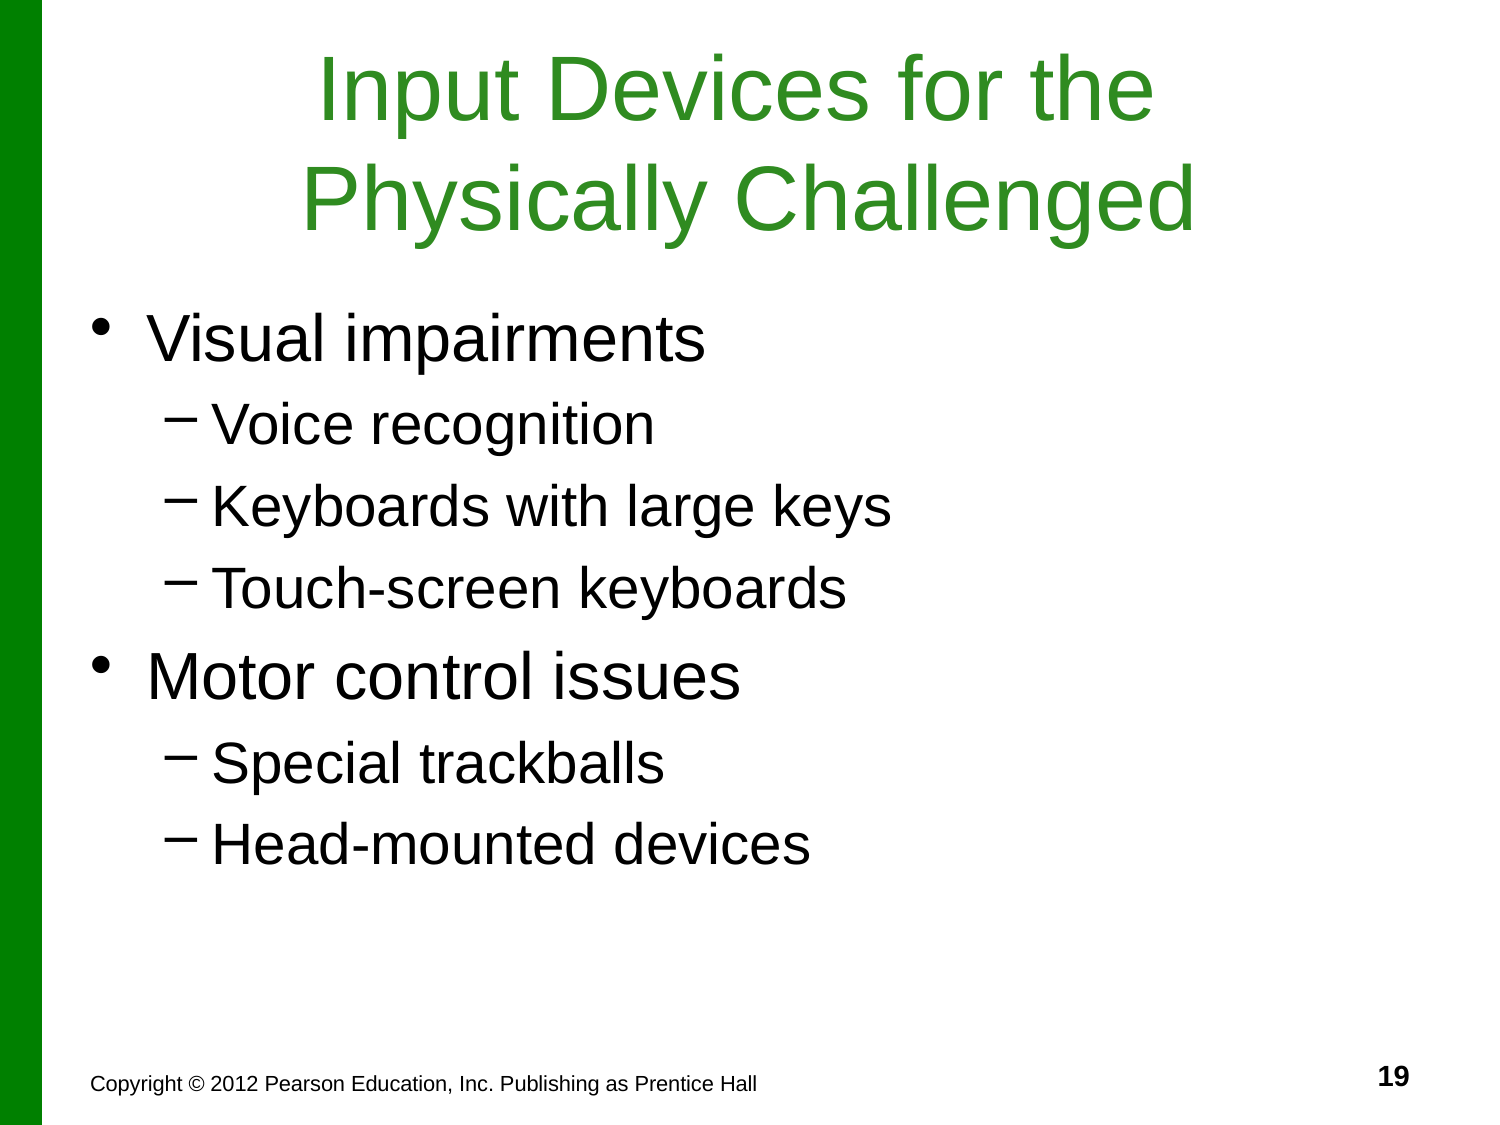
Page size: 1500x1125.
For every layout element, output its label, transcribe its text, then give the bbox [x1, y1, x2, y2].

slide_number Copyright © 2012 Pearson Education, Inc. Publishing as Prentice Hall [74, 1062, 826, 1088]
title Input Devices for the Physically Challenged [74, 44, 1426, 234]
list Visual impairments Voice recognition Keyboards with large keys Touch-screen keyboards Motor control issues Special trackballs Head-mounted devices [74, 286, 1426, 1006]
slide_number 19 [1074, 1049, 1426, 1103]
